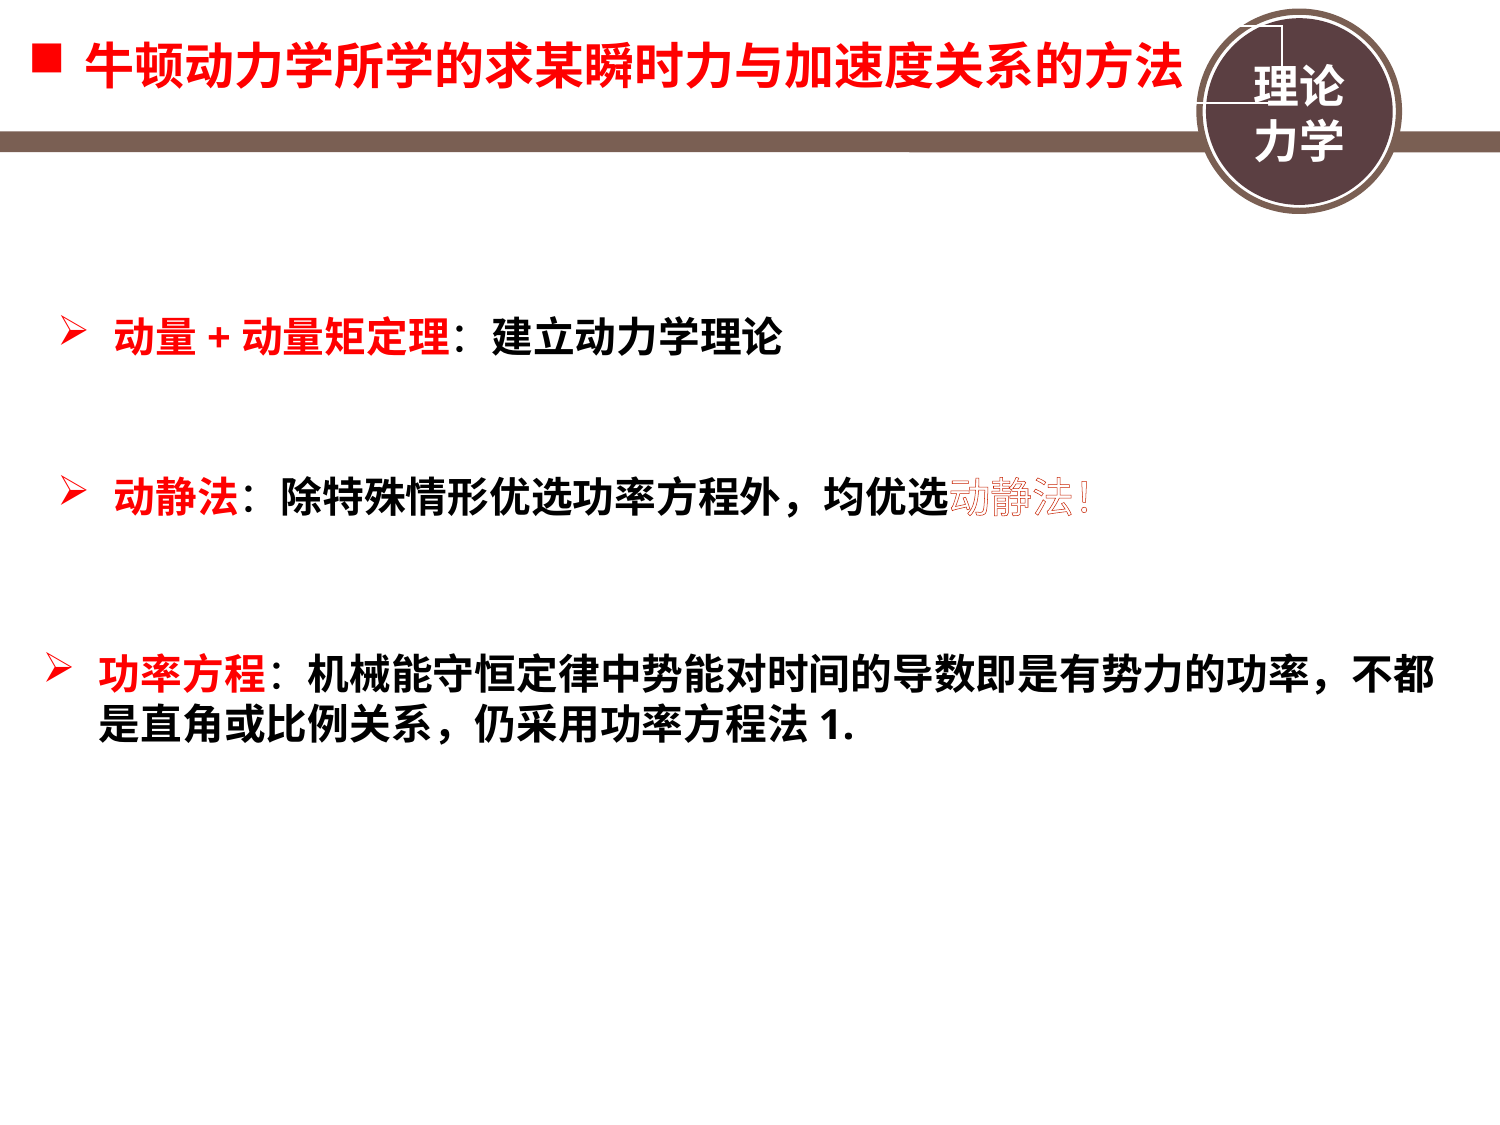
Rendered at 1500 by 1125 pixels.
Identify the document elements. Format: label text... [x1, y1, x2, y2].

text_box 牛顿动力学所学的求某瞬时力与加速度关系的方法 [20, 26, 1283, 103]
text_box 动静法：除特殊情形优选功率方程外，均优选动静法！ [48, 462, 1171, 530]
text_box 动量+动量矩定理：建立动力学理论 [48, 252, 1171, 369]
text_box 功率方程：机械能守恒定律中势能对时间的导数即是有势力的功率，不都是直角或比例关系，仍采用功率方程法1. [34, 639, 1466, 756]
